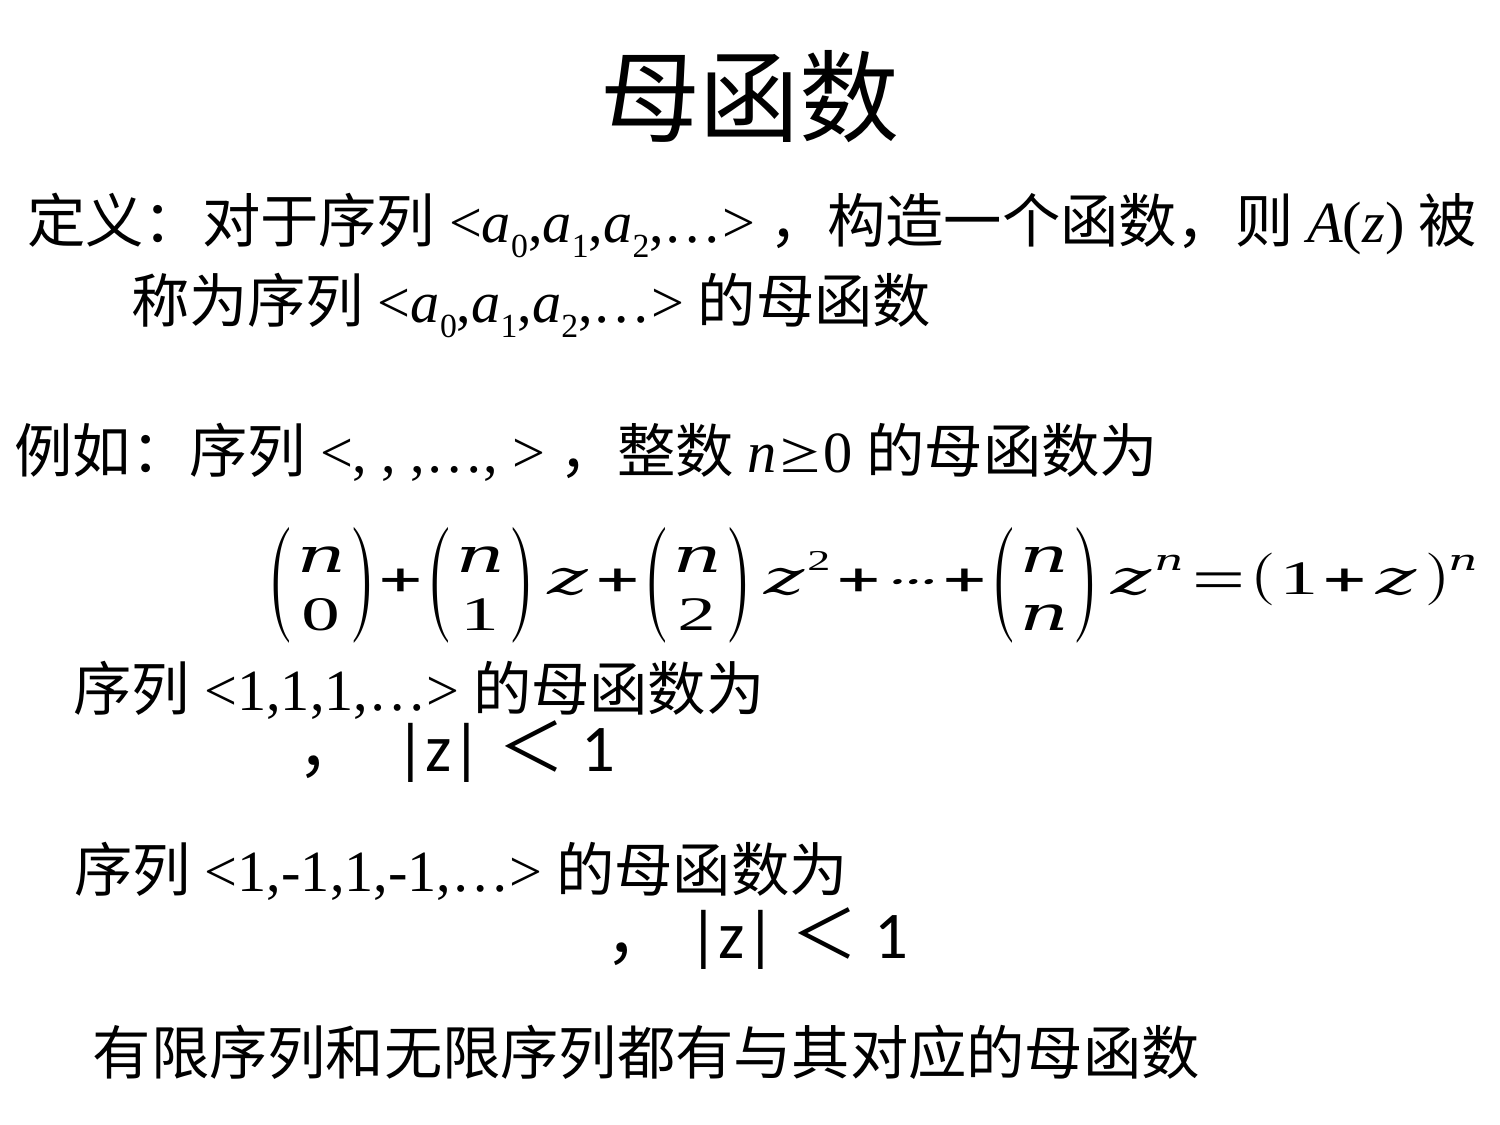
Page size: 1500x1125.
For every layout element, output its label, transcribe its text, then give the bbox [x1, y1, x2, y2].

text_box 序列<1,-1,1,-1,…>的母函数为 [59, 826, 1070, 911]
title 母函数 [75, 0, 1425, 189]
text_box 序列<1,1,1,…>的母函数为 [59, 644, 987, 730]
text_box 有限序列和无限序列都有与其对应的母函数 [78, 1008, 1422, 1094]
